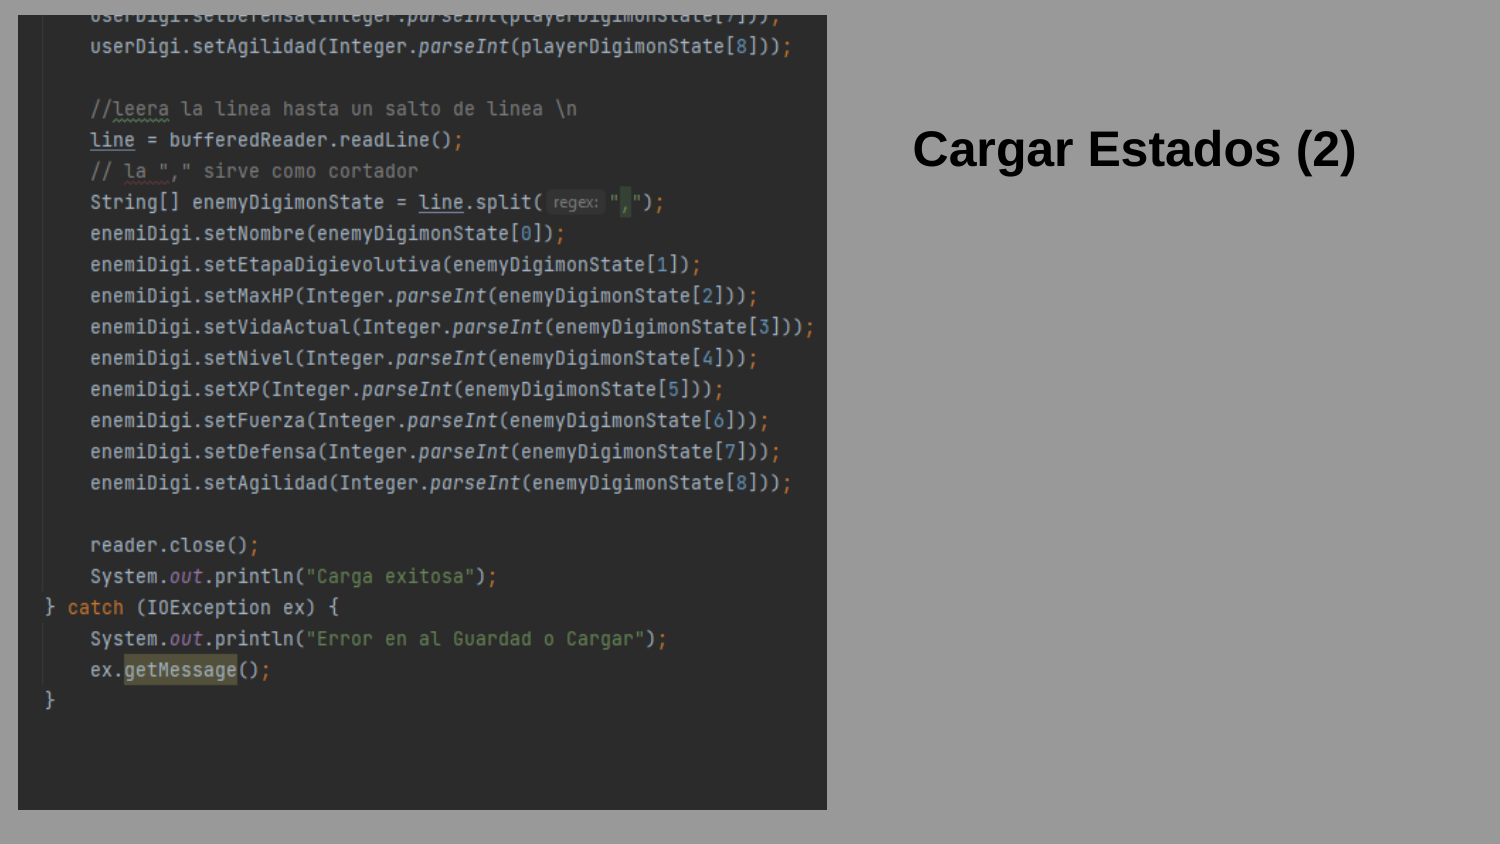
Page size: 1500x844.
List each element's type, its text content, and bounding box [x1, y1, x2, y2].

picture [18, 15, 827, 810]
text_box Cargar Estados (2) [897, 101, 1388, 192]
